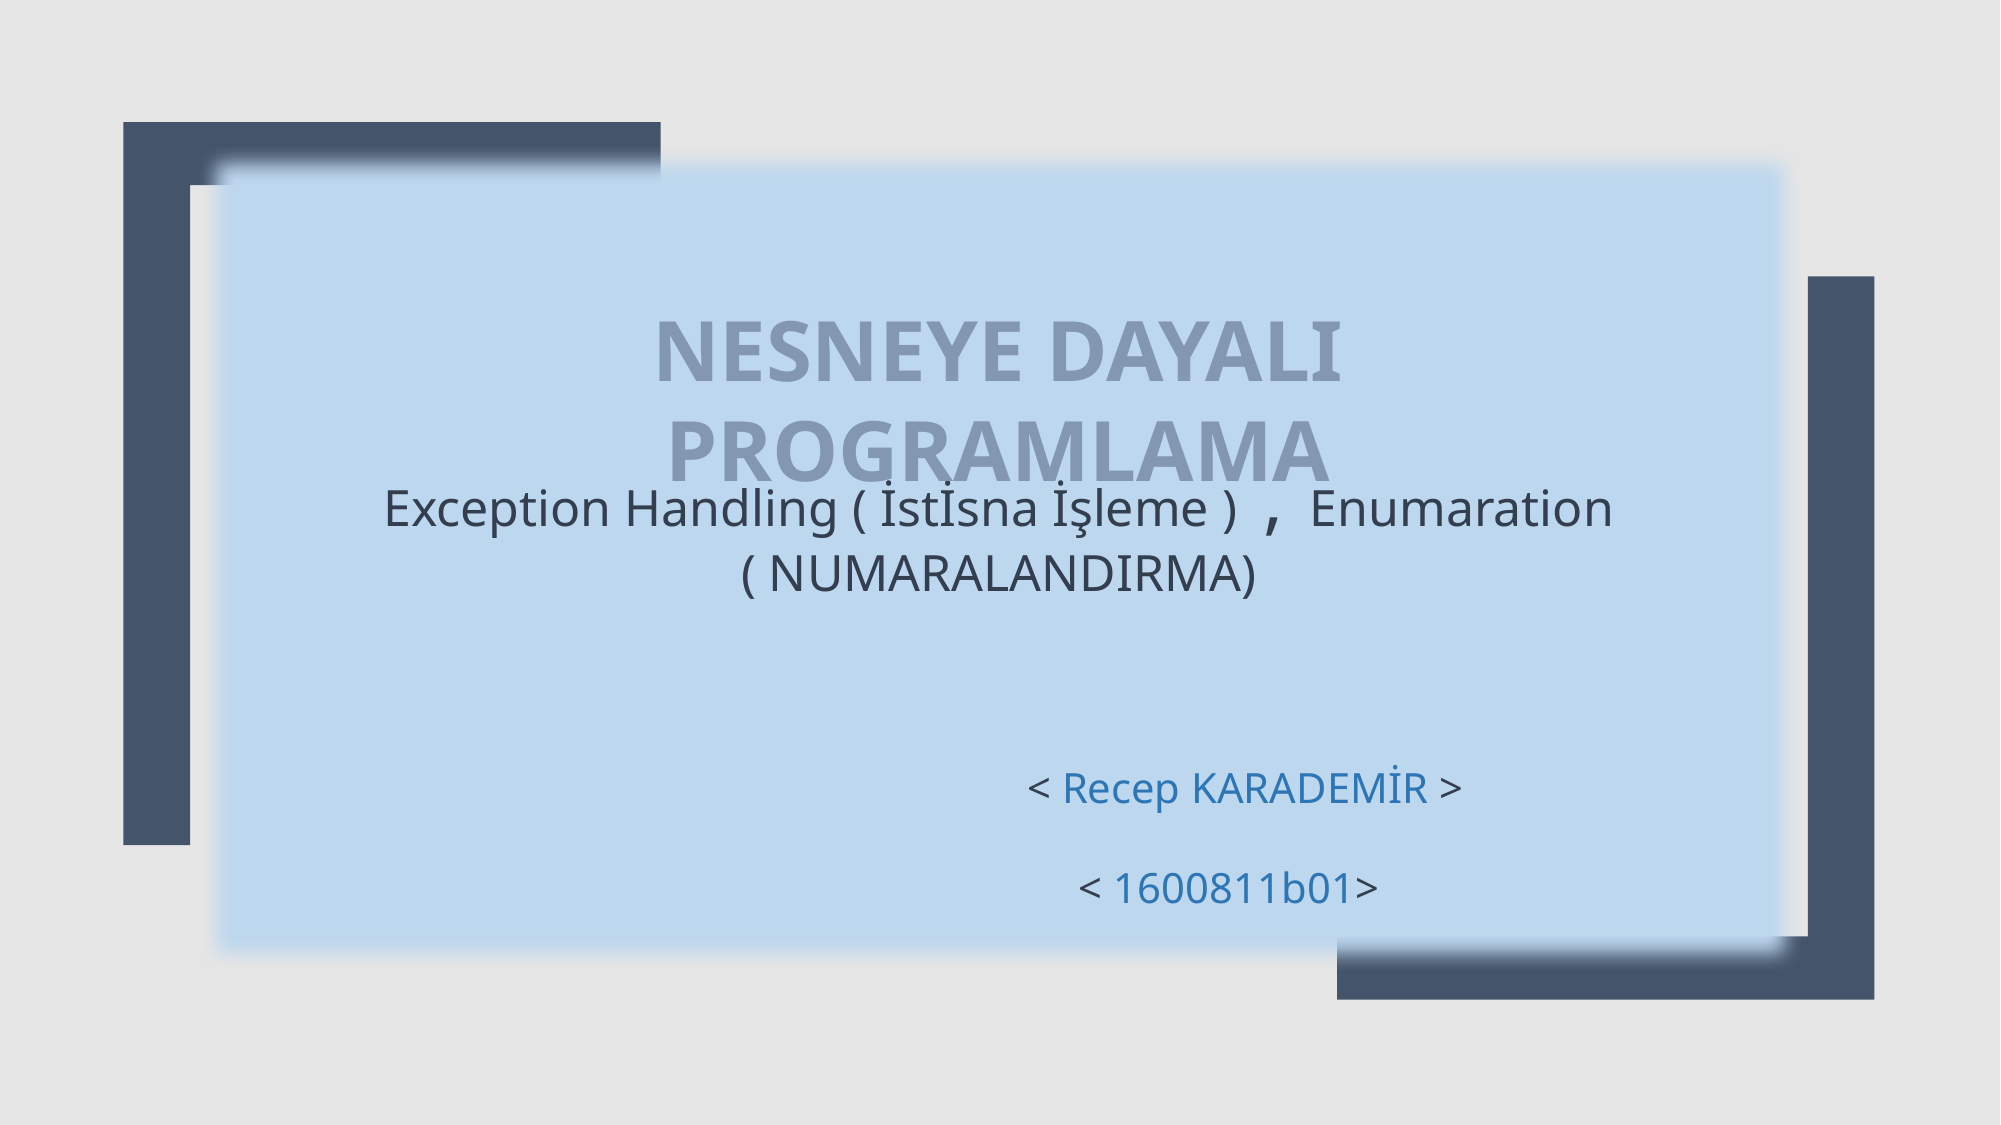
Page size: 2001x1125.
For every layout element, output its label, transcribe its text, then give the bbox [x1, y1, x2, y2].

text_box Exception Handling ( İstİsna İşleme ) , Enumaration ( NUMARALANDIRMA) < Recep KARADEMİR > < 1600811b01> [232, 179, 1769, 938]
text_box NESNEYE DAYALI PROGRAMLAMA [361, 290, 1634, 506]
